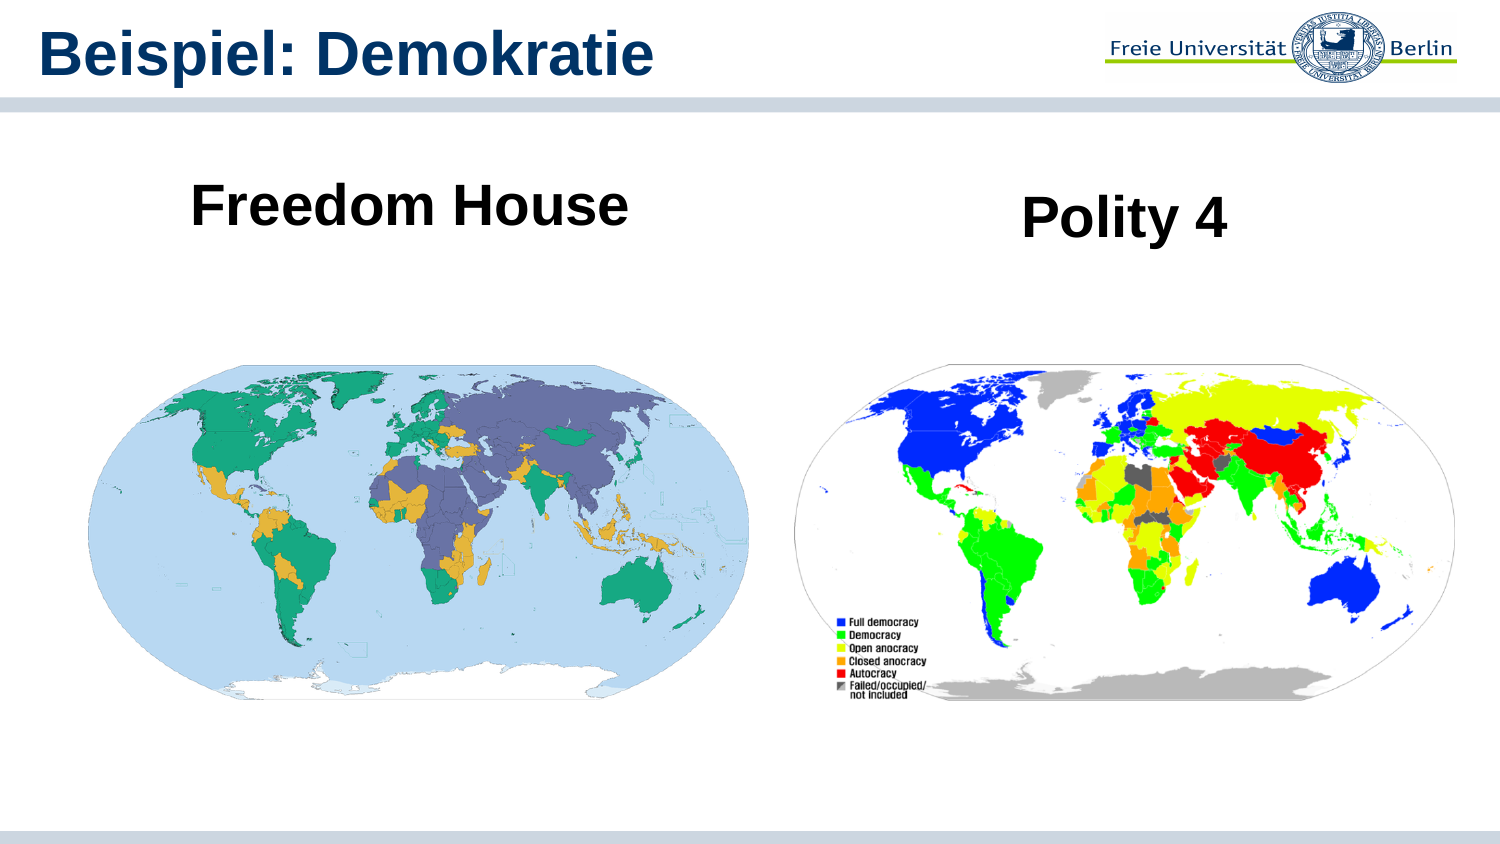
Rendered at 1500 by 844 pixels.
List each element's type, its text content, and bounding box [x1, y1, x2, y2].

picture [1105, 12, 1457, 83]
title Beispiel: Demokratie [38, 12, 1098, 83]
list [88, 365, 749, 700]
list Polity 4 [794, 177, 1456, 257]
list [794, 364, 1456, 701]
list Freedom House [88, 165, 749, 246]
